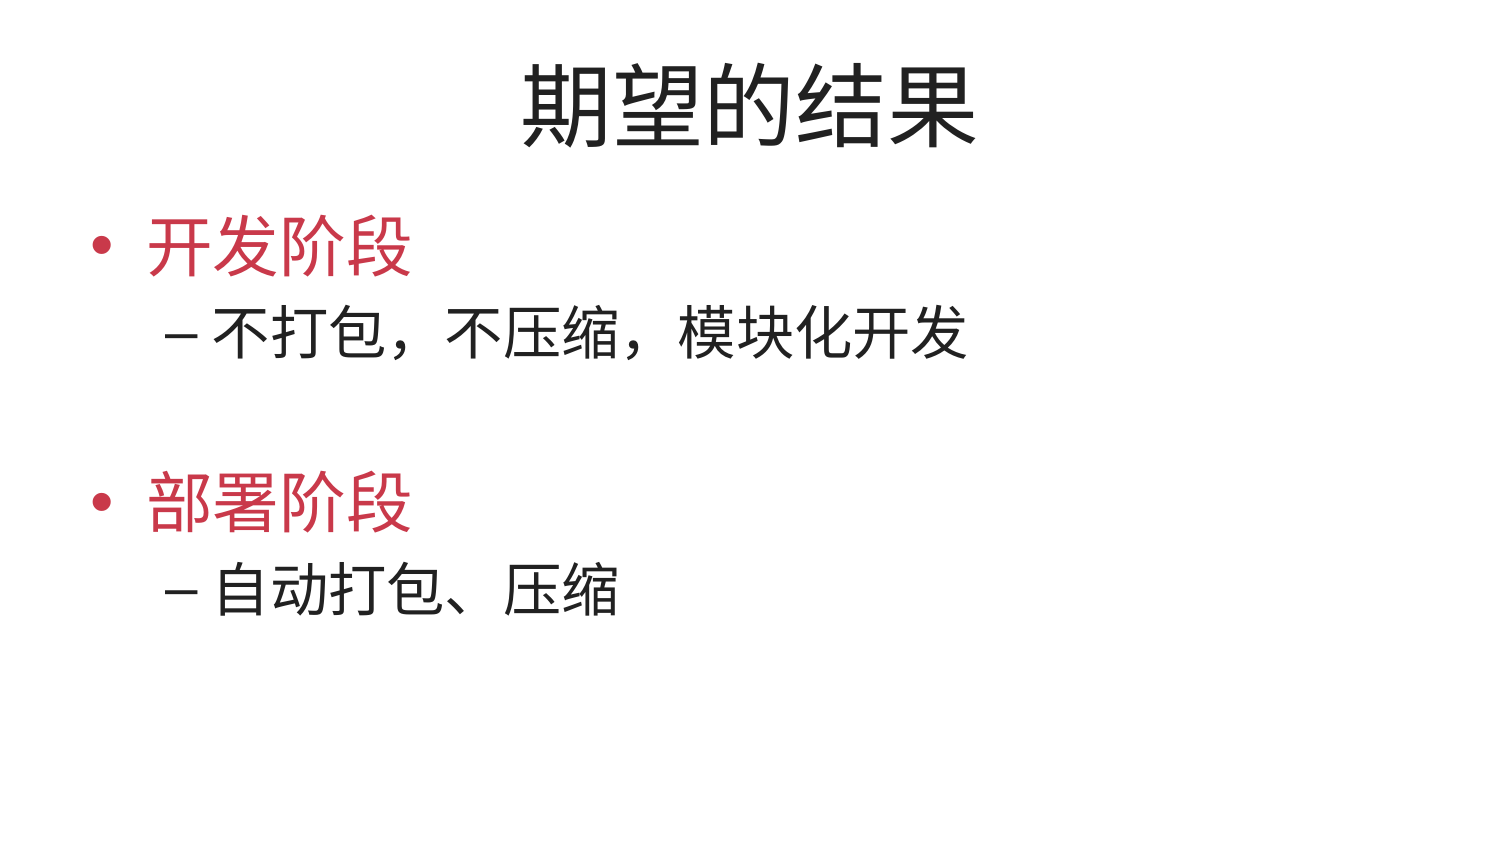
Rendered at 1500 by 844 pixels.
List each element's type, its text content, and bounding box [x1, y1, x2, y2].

list 开发阶段 不打包，不压缩，模块化开发 部署阶段 自动打包、压缩 [75, 196, 1425, 754]
title 期望的结果 [75, 33, 1425, 175]
